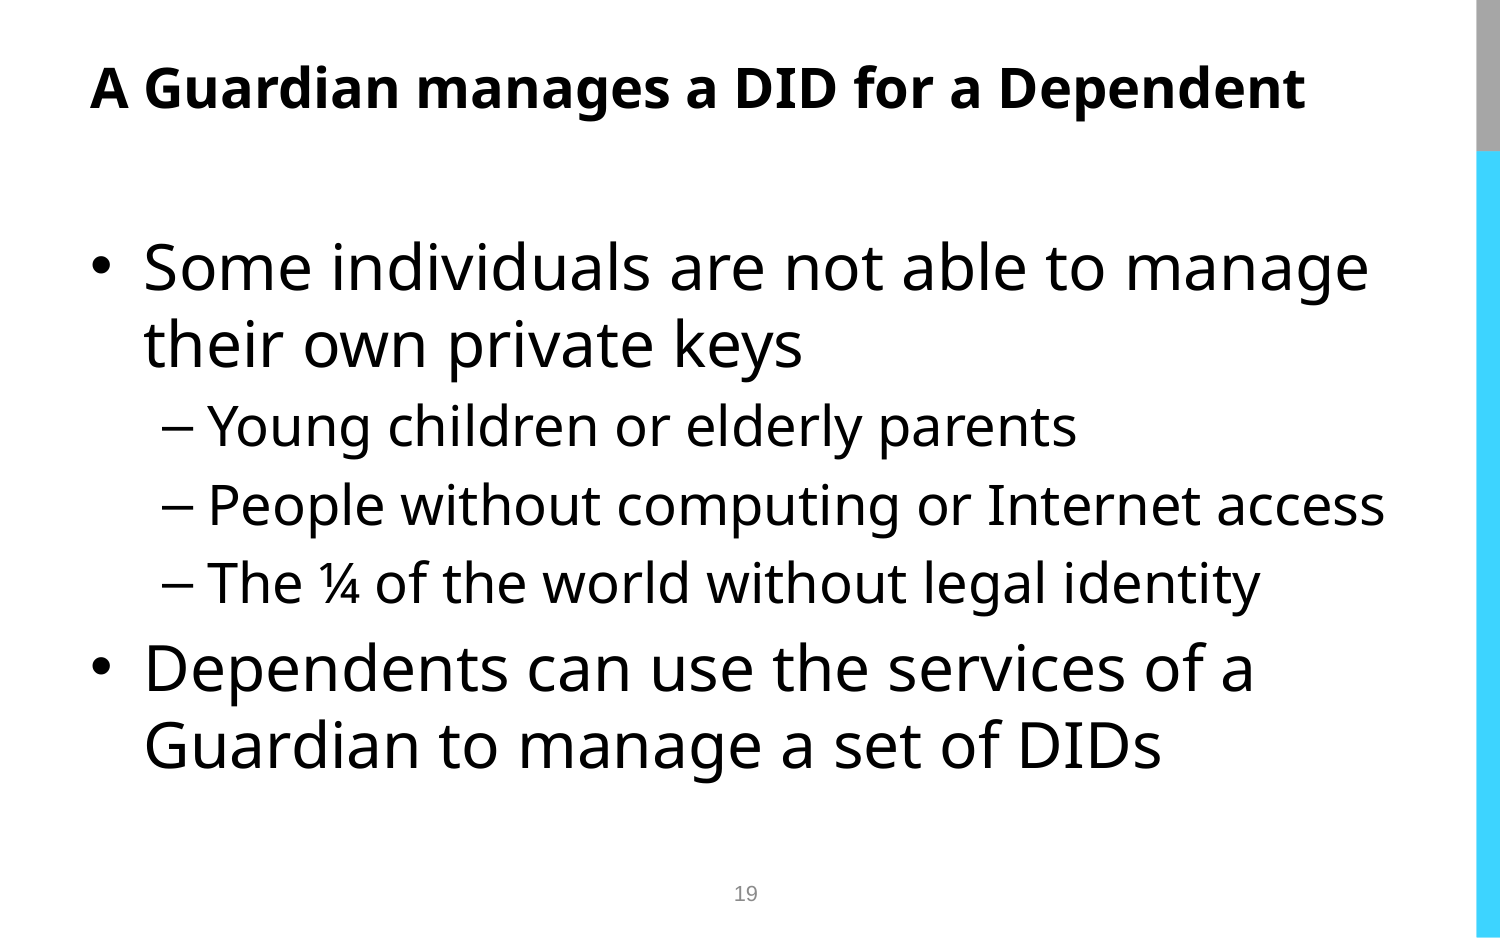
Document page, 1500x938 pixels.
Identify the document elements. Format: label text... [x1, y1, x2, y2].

slide_number 19 [718, 867, 781, 918]
title A Guardian manages a DID for a Dependent [75, 20, 1425, 152]
list Some individuals are not able to manage their own private keys Young children or elderly parents People without computing or Internet access The ¼ of the world without legal identity Dependents can use the services of a Guardian to manage a set of DIDs [75, 218, 1425, 838]
